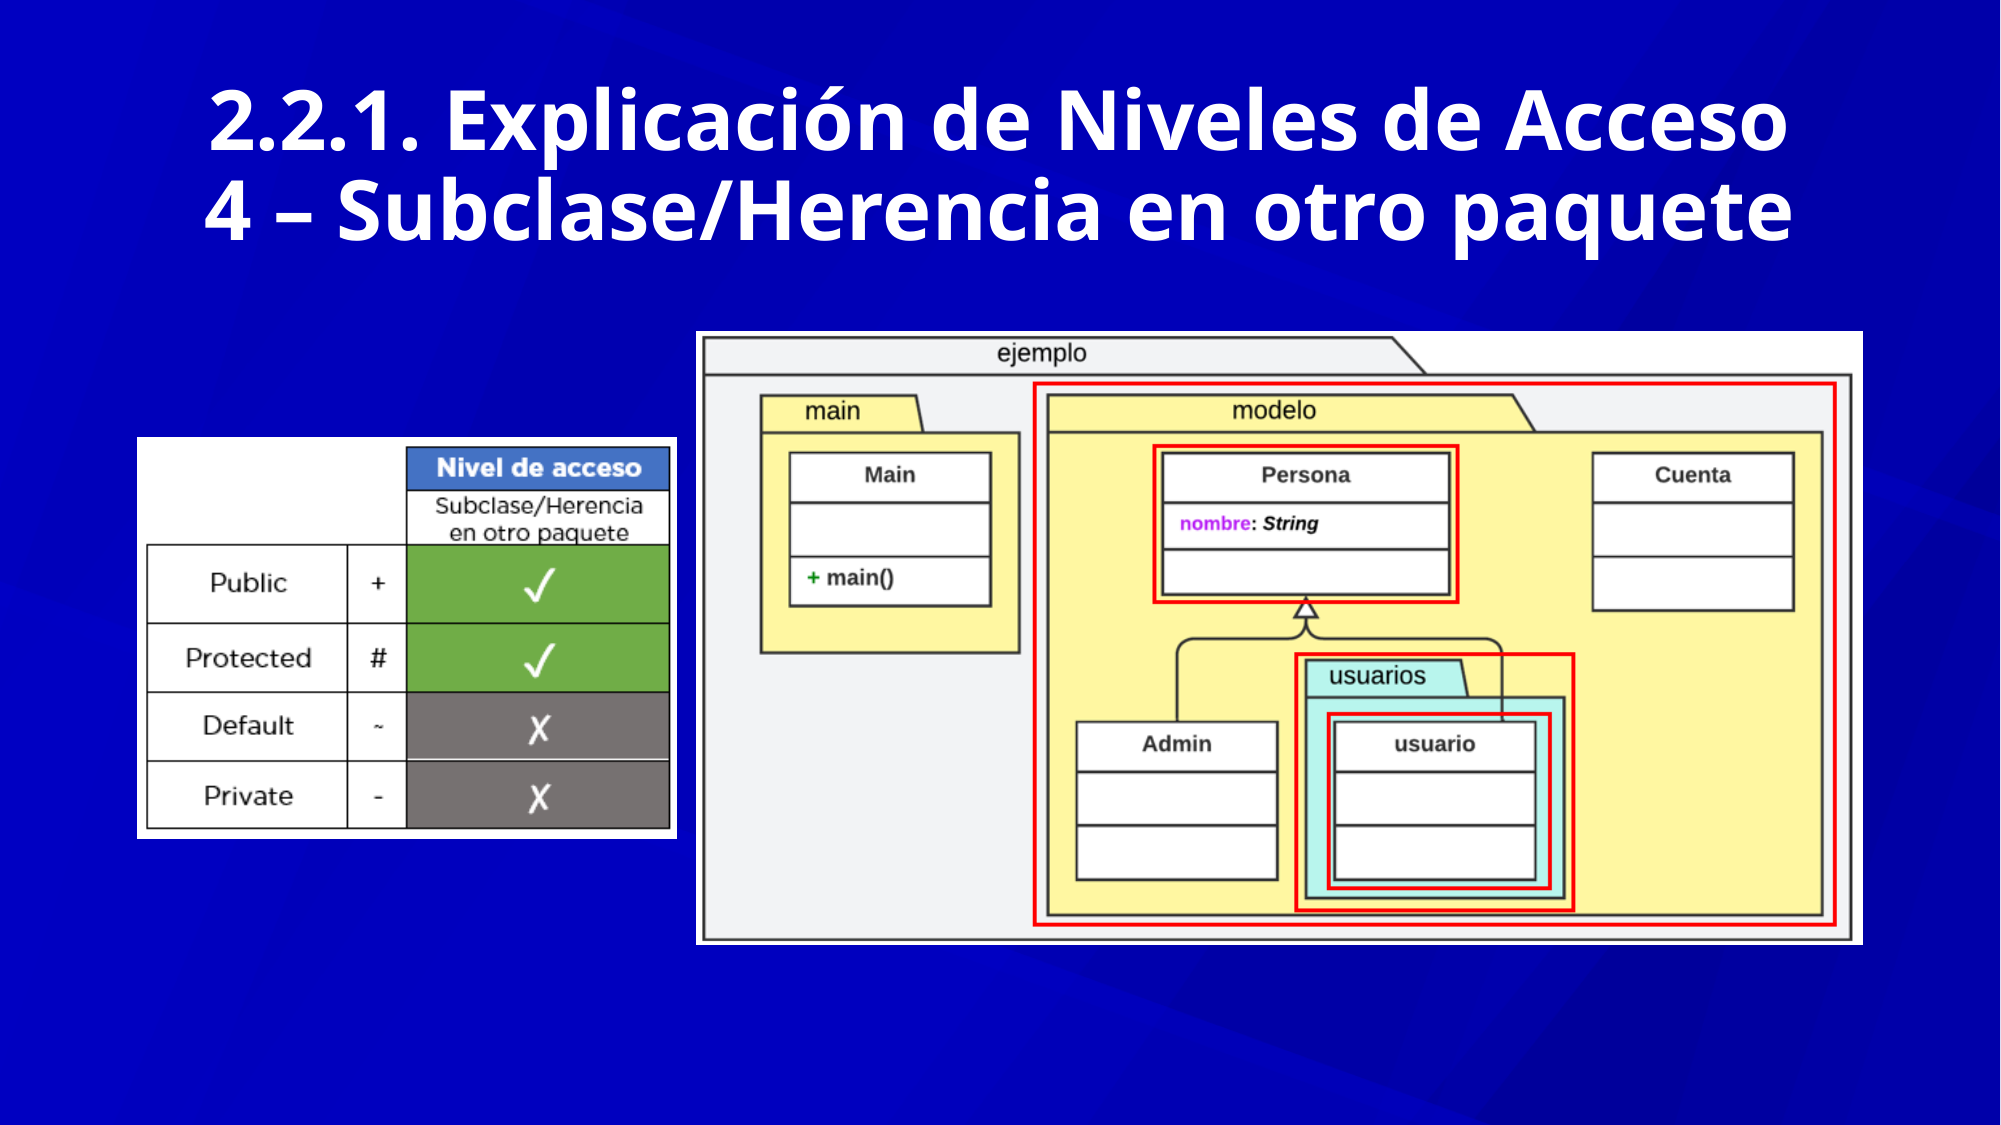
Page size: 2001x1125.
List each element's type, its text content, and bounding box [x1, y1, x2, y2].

title 2.2.1. Explicación de Niveles de Acceso 4 – Subclase/Herencia en otro paquete [137, 59, 1863, 278]
picture [0, 0, 2001, 1125]
